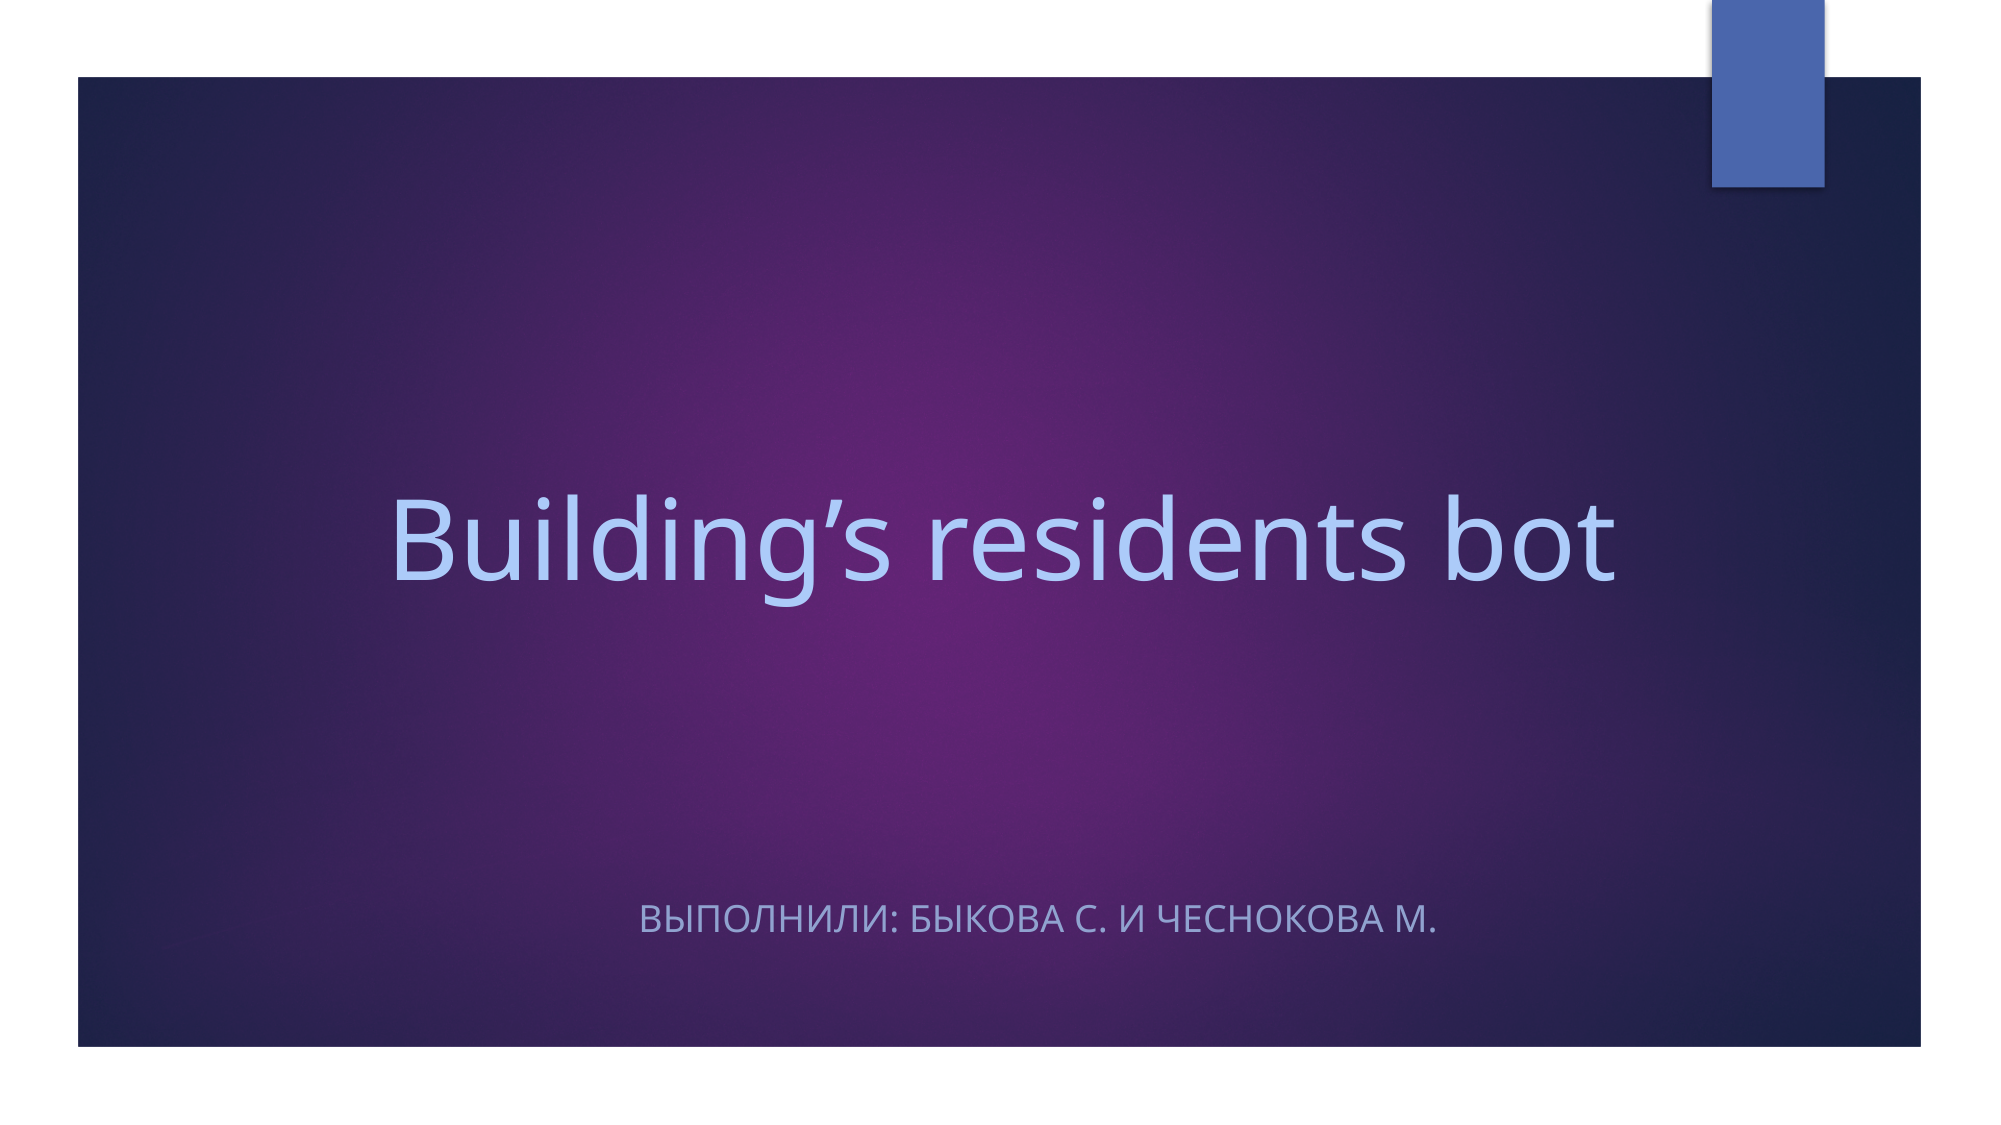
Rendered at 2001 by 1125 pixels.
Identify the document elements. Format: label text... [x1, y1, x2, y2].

subtitle Выполнили: Быкова с. И чеснокова м. [314, 887, 1762, 1029]
title Building’s residents bot [278, 415, 1727, 611]
